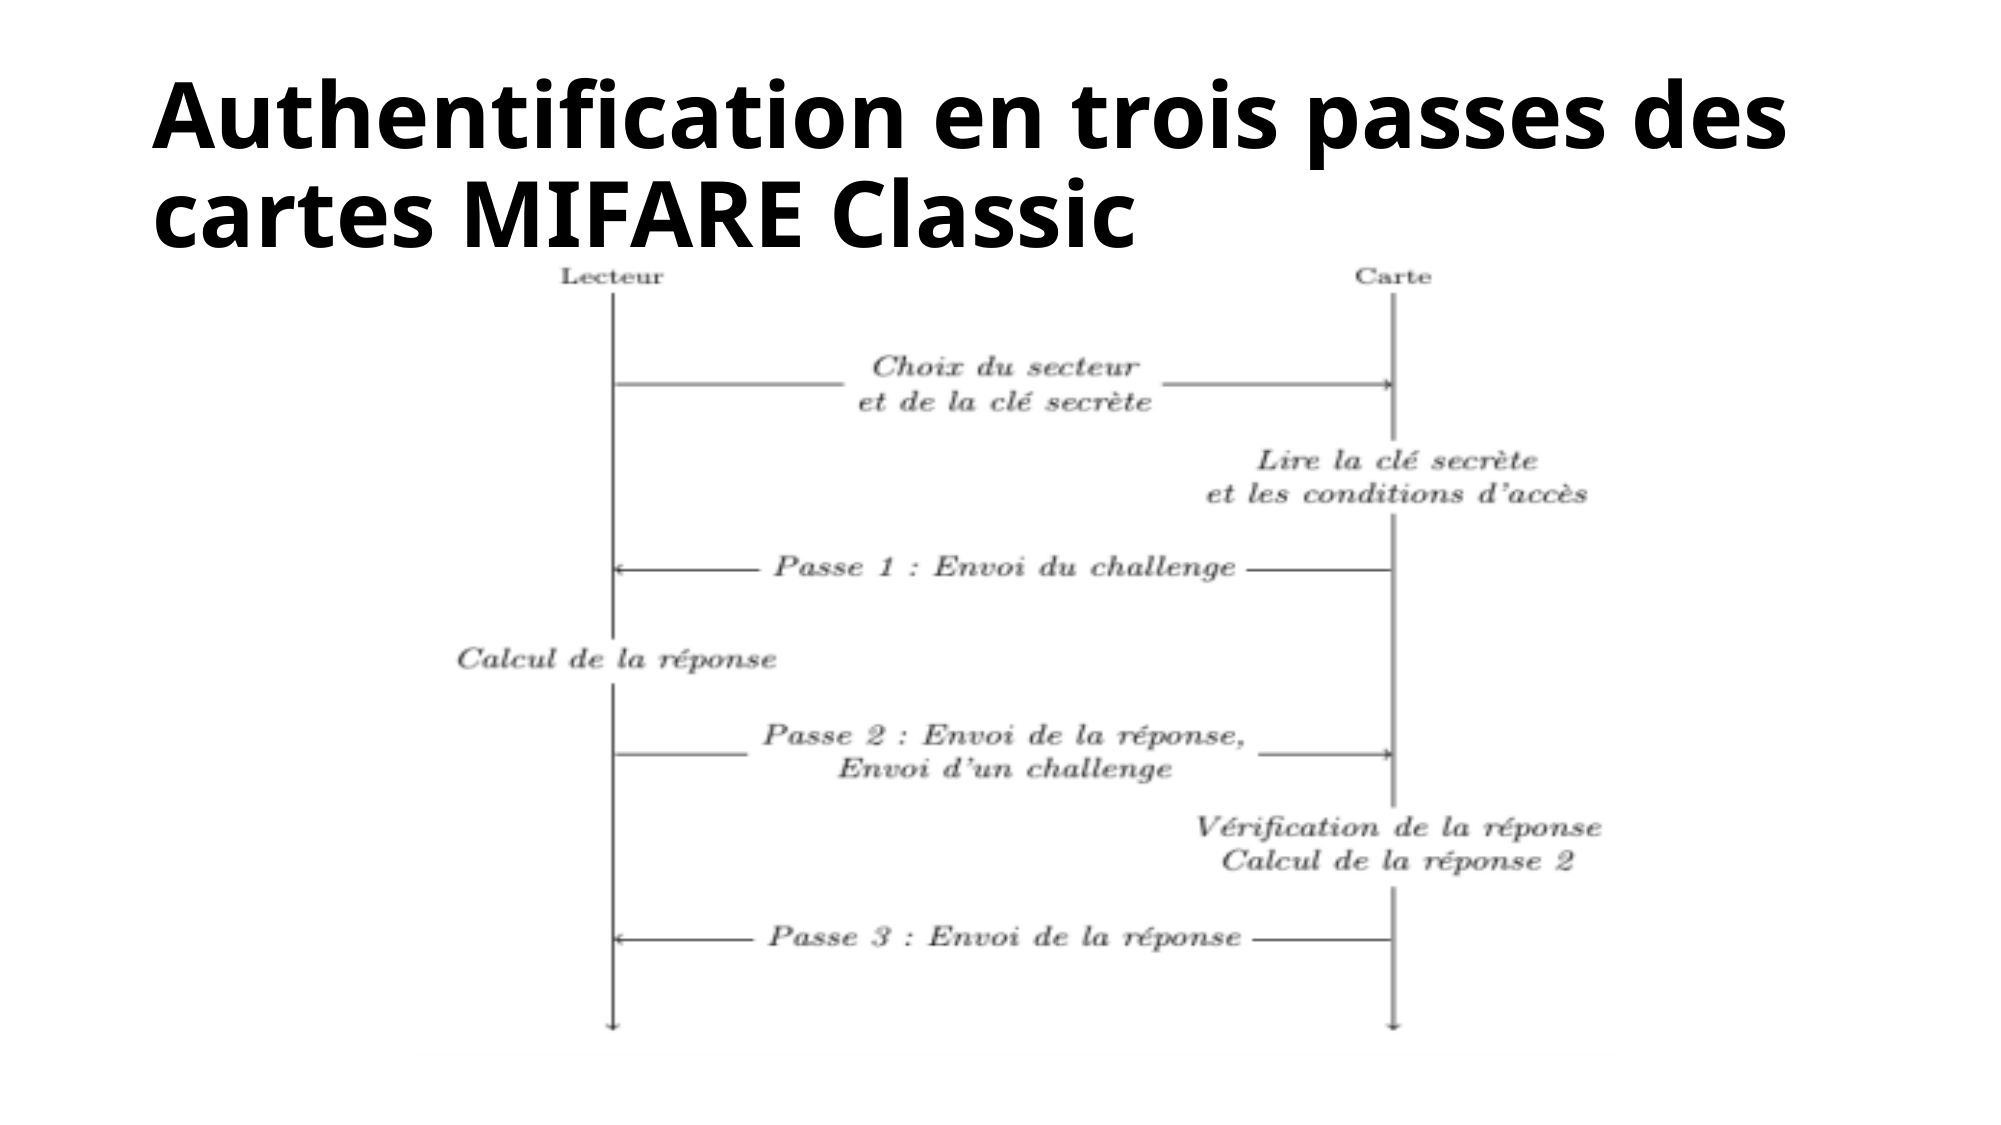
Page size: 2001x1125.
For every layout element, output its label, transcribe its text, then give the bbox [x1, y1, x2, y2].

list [373, 257, 1689, 1066]
title Authentification en trois passes des cartes MIFARE Classic [137, 59, 1863, 278]
